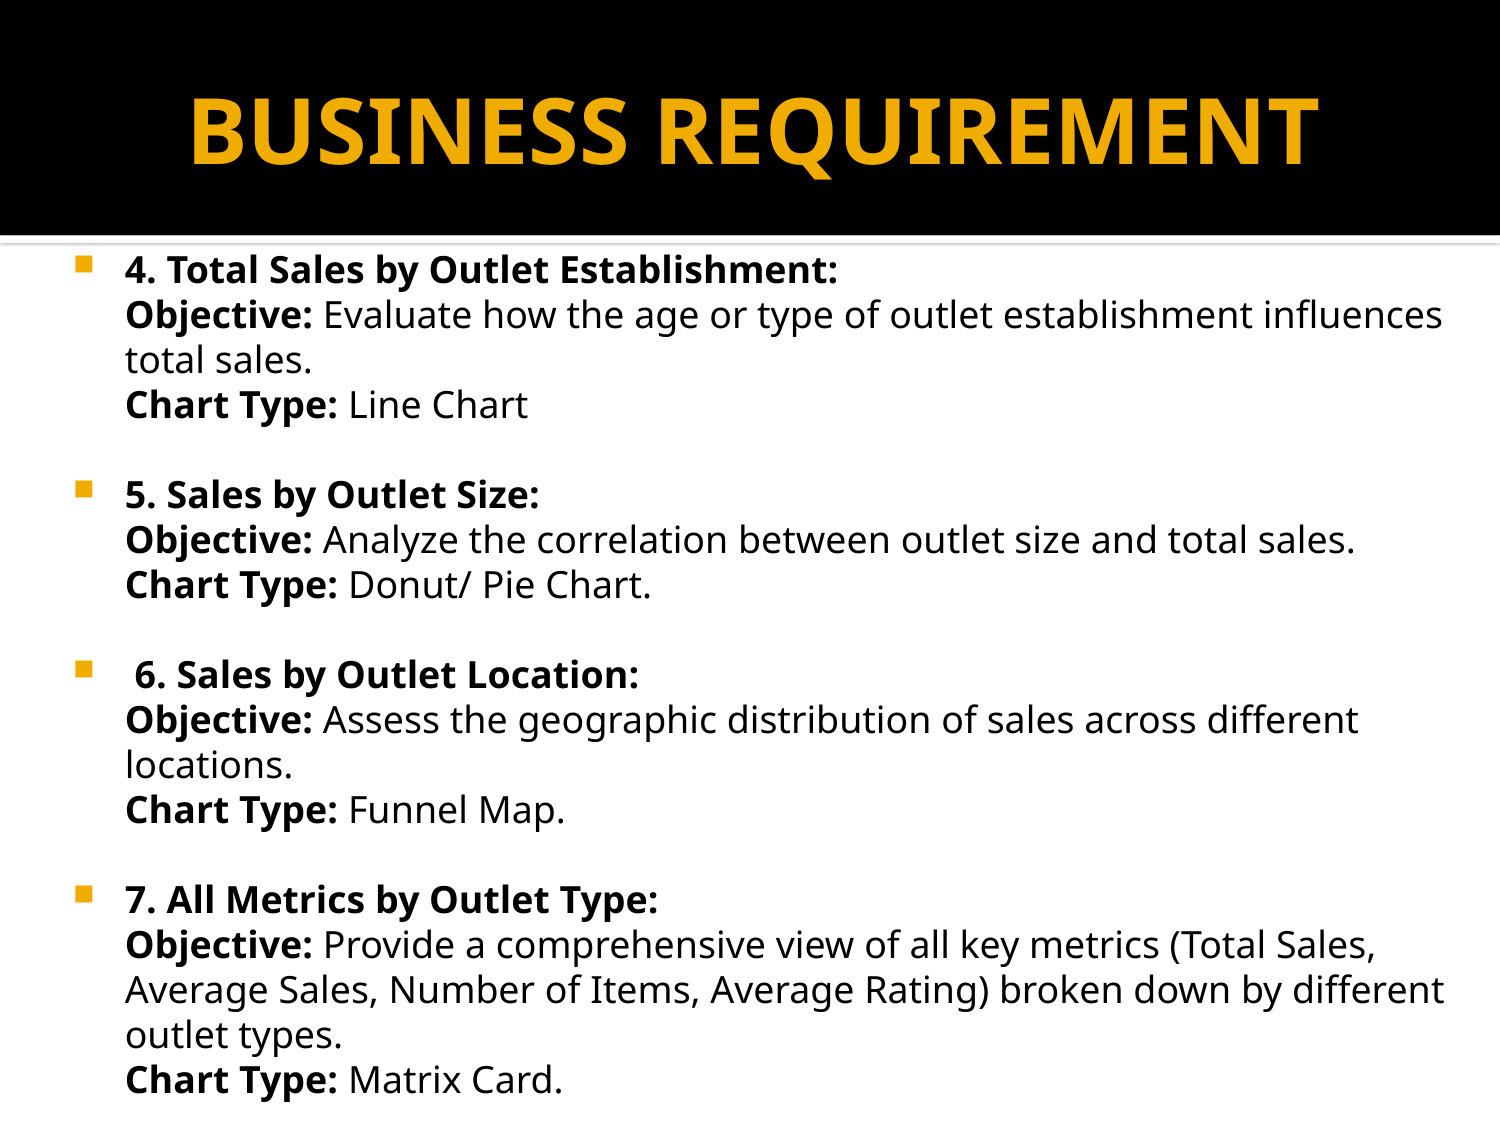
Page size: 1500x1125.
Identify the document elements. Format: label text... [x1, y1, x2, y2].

title BUSINESS REQUIREMENT [75, 25, 1425, 231]
list 4. Total Sales by Outlet Establishment: Objective: Evaluate how the age or type of outlet establishment influences total sales. Chart Type: Line Chart 5. Sales by Outlet Size: Objective: Analyze the correlation between outlet size and total sales. Chart Type: Donut/ Pie Chart. 6. Sales by Outlet Location: Objective: Assess the geographic distribution of sales across different locations. Chart Type: Funnel Map. 7. All Metrics by Outlet Type: Objective: Provide a comprehensive view of all key metrics (Total Sales, Average Sales, Number of Items, Average Rating) broken down by different outlet types. Chart Type: Matrix Card. [43, 231, 1500, 1109]
